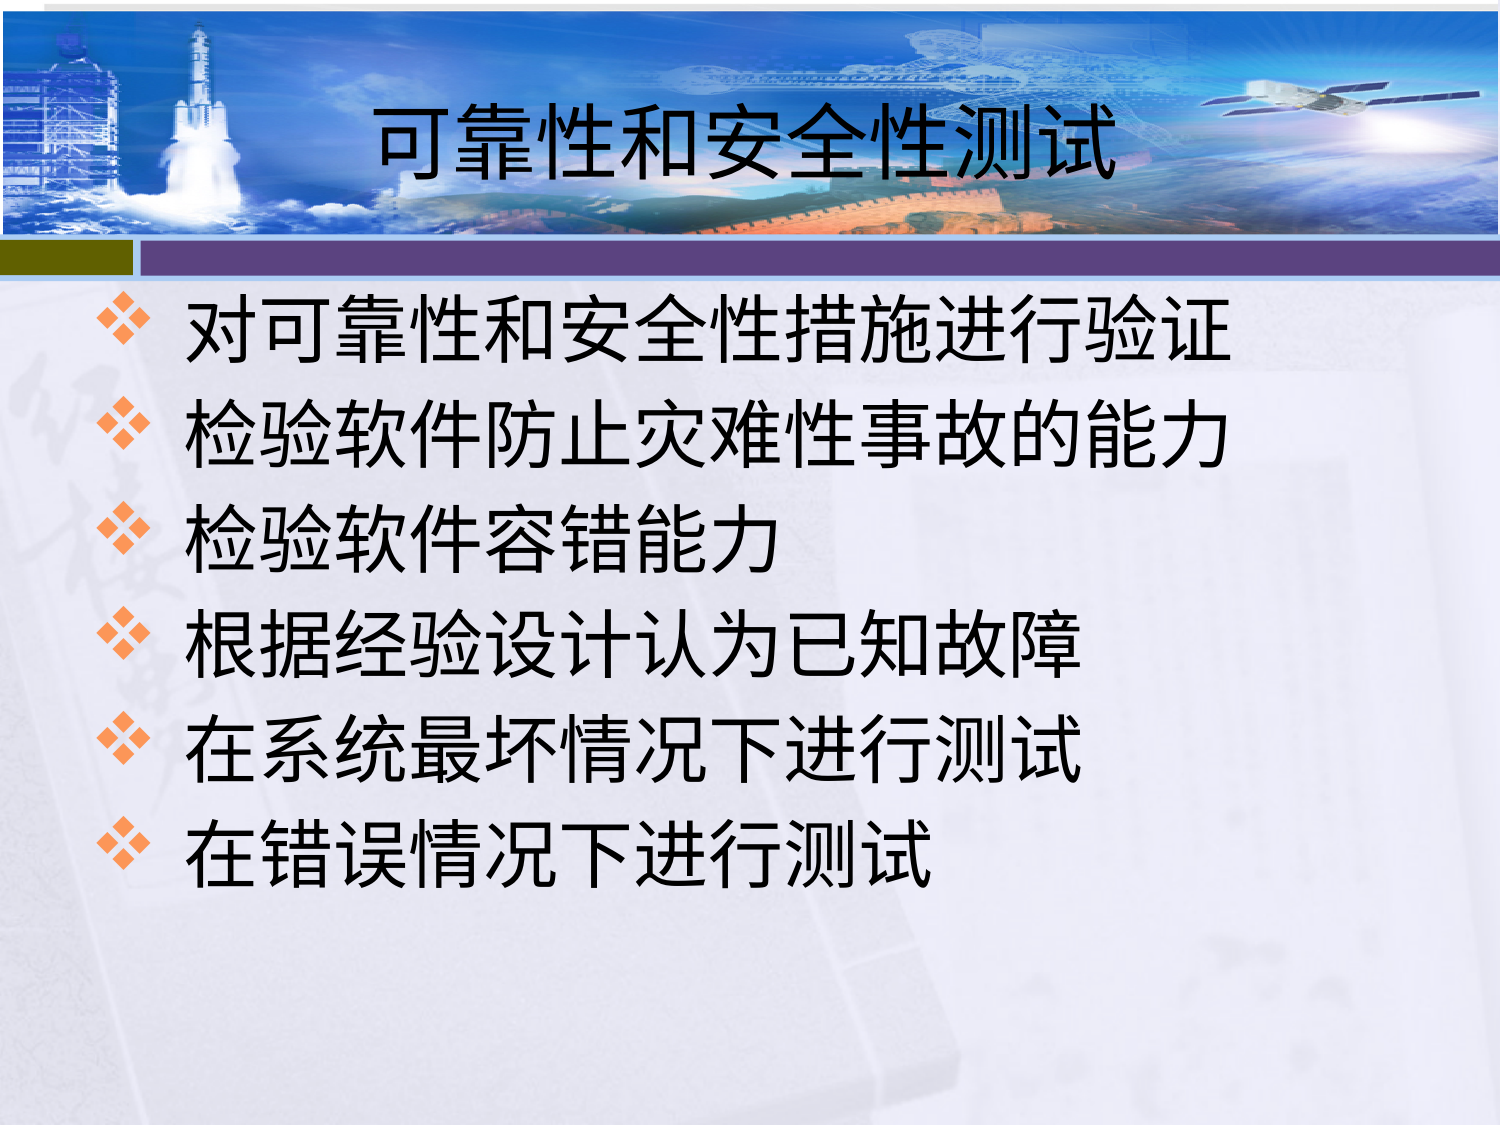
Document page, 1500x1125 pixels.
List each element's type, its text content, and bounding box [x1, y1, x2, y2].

picture [0, 0, 1498, 234]
title 可靠性和安全性测试 [0, 46, 1489, 234]
list [75, 239, 1388, 275]
text_box 对可靠性和安全性措施进行验证 检验软件防止灾难性事故的能力 检验软件容错能力 根据经验设计认为已知故障 在系统最坏情况下进行测试 在错误情况下进行测试 [75, 275, 1463, 1125]
